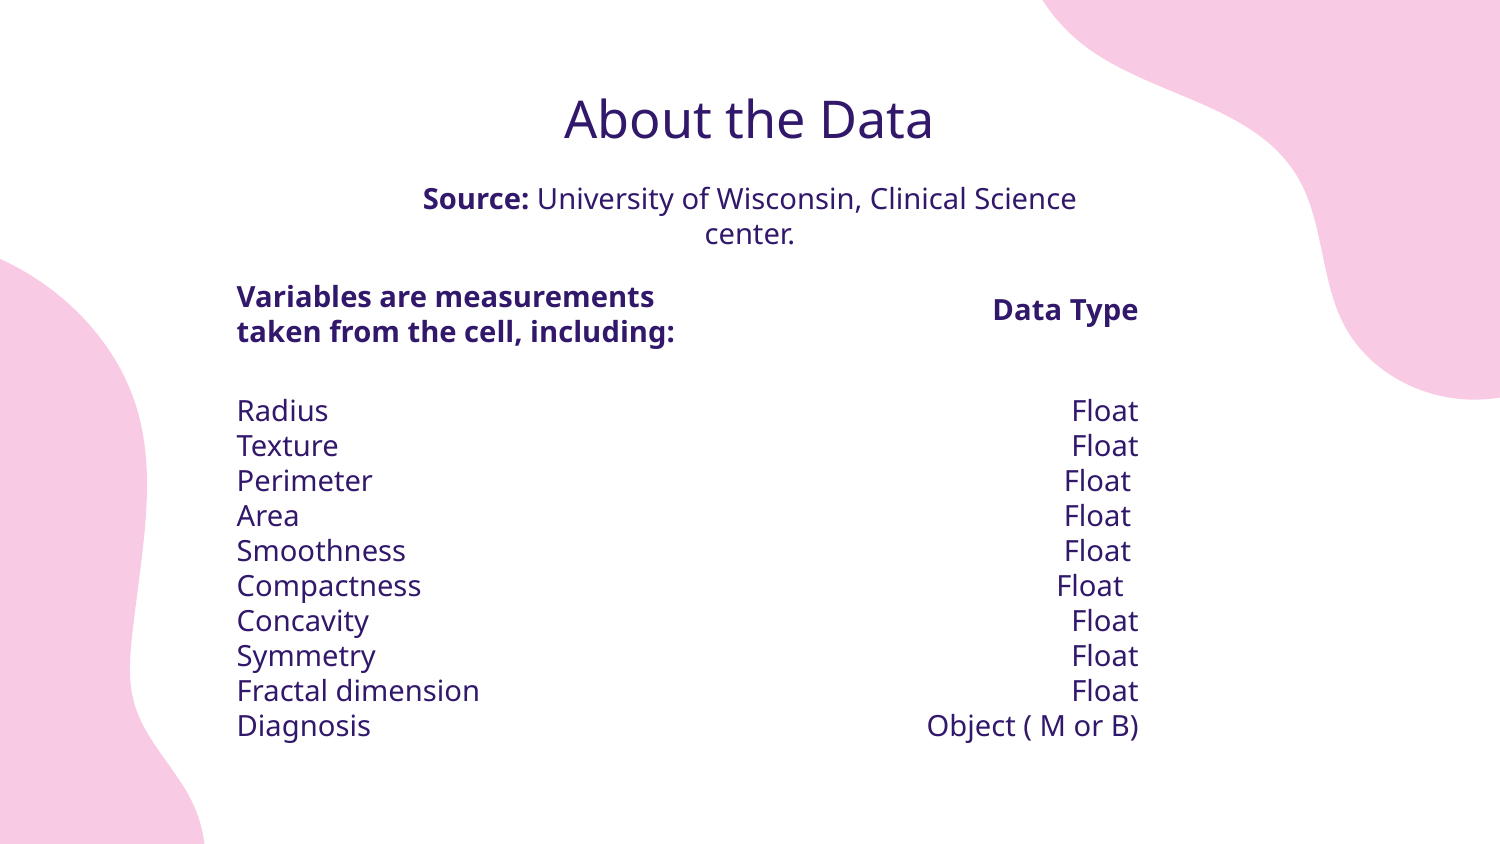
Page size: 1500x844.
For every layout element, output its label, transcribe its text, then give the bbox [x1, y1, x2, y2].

title About the Data [197, 71, 1303, 166]
subtitle Radius Texture Perimeter Area Smoothness Compactness Concavity Symmetry Fractal dimension Diagnosis [221, 377, 737, 809]
subtitle Source: University of Wisconsin, Clinical Science center. [363, 165, 1136, 249]
text_box Data Type [763, 276, 1154, 342]
text_box Variables are measurements taken from the cell, including: [221, 263, 714, 364]
subtitle Float Float Float Float Float Float Float Float Float Object ( M or B) [763, 377, 1154, 759]
